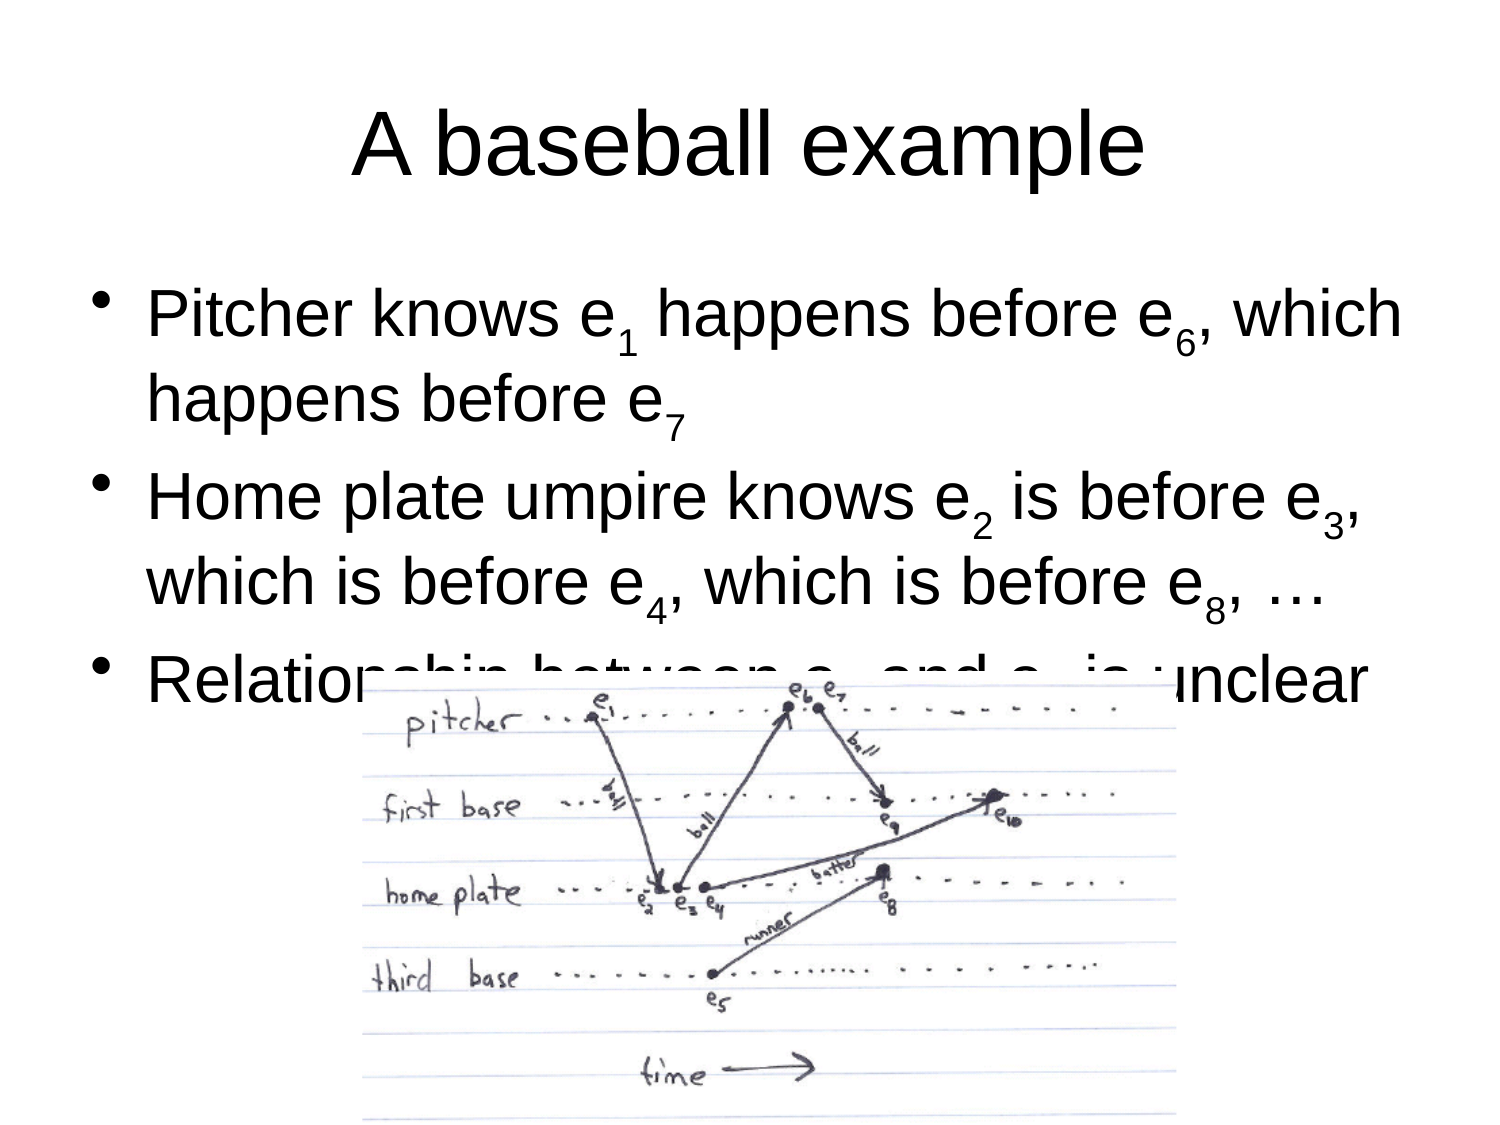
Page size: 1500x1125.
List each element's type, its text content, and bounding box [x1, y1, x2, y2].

picture [362, 671, 1177, 1125]
list Pitcher knows e1 happens before e6, which happens before e7 Home plate umpire knows e2 is before e3, which is before e4, which is before e8, … Relationship between e8 and e9 is unclear [75, 262, 1425, 688]
title A baseball example [75, 45, 1425, 233]
